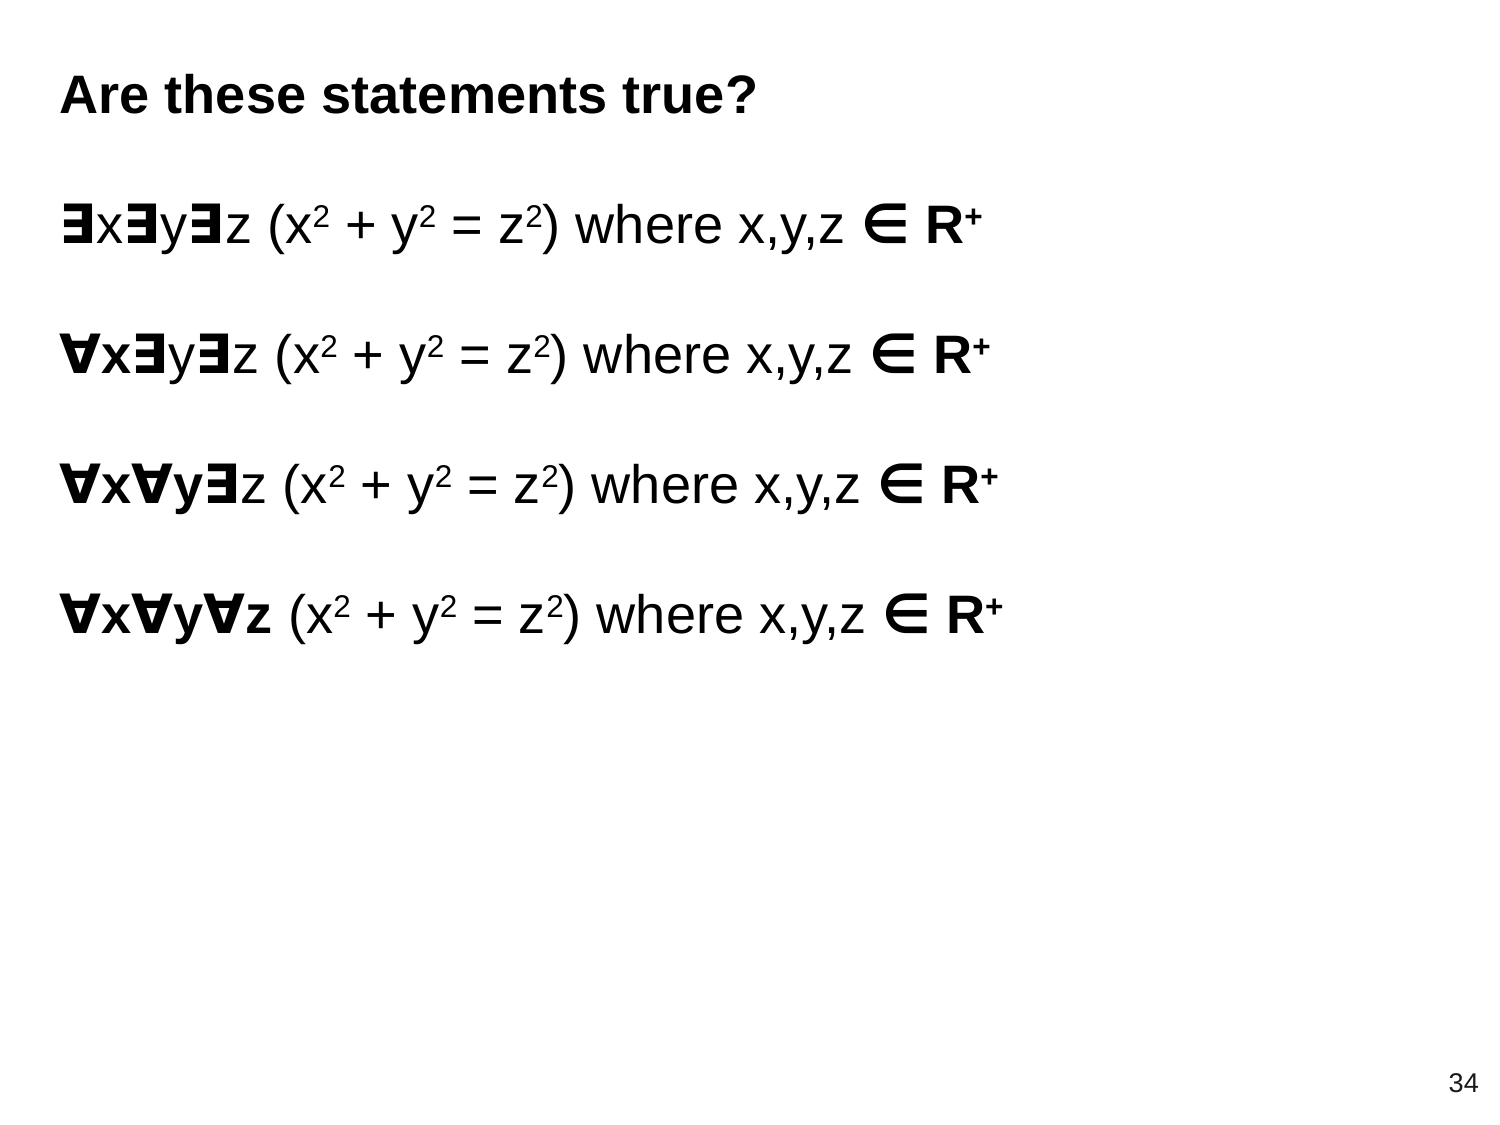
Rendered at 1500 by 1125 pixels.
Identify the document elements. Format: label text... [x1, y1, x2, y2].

slide_number ‹#› [1403, 1038, 1494, 1125]
text_box Are these statements true? ∃x∃y∃z (x2 + y2 = z2) where x,y,z ∈ R+ ∀x∃y∃z (x2 + y2 = z2) where x,y,z ∈ R+ ∀x∀y∃z (x2 + y2 = z2) where x,y,z ∈ R+ ∀x∀y∀z (x2 + y2 = z2) where x,y,z ∈ R+ [44, 44, 1455, 1011]
